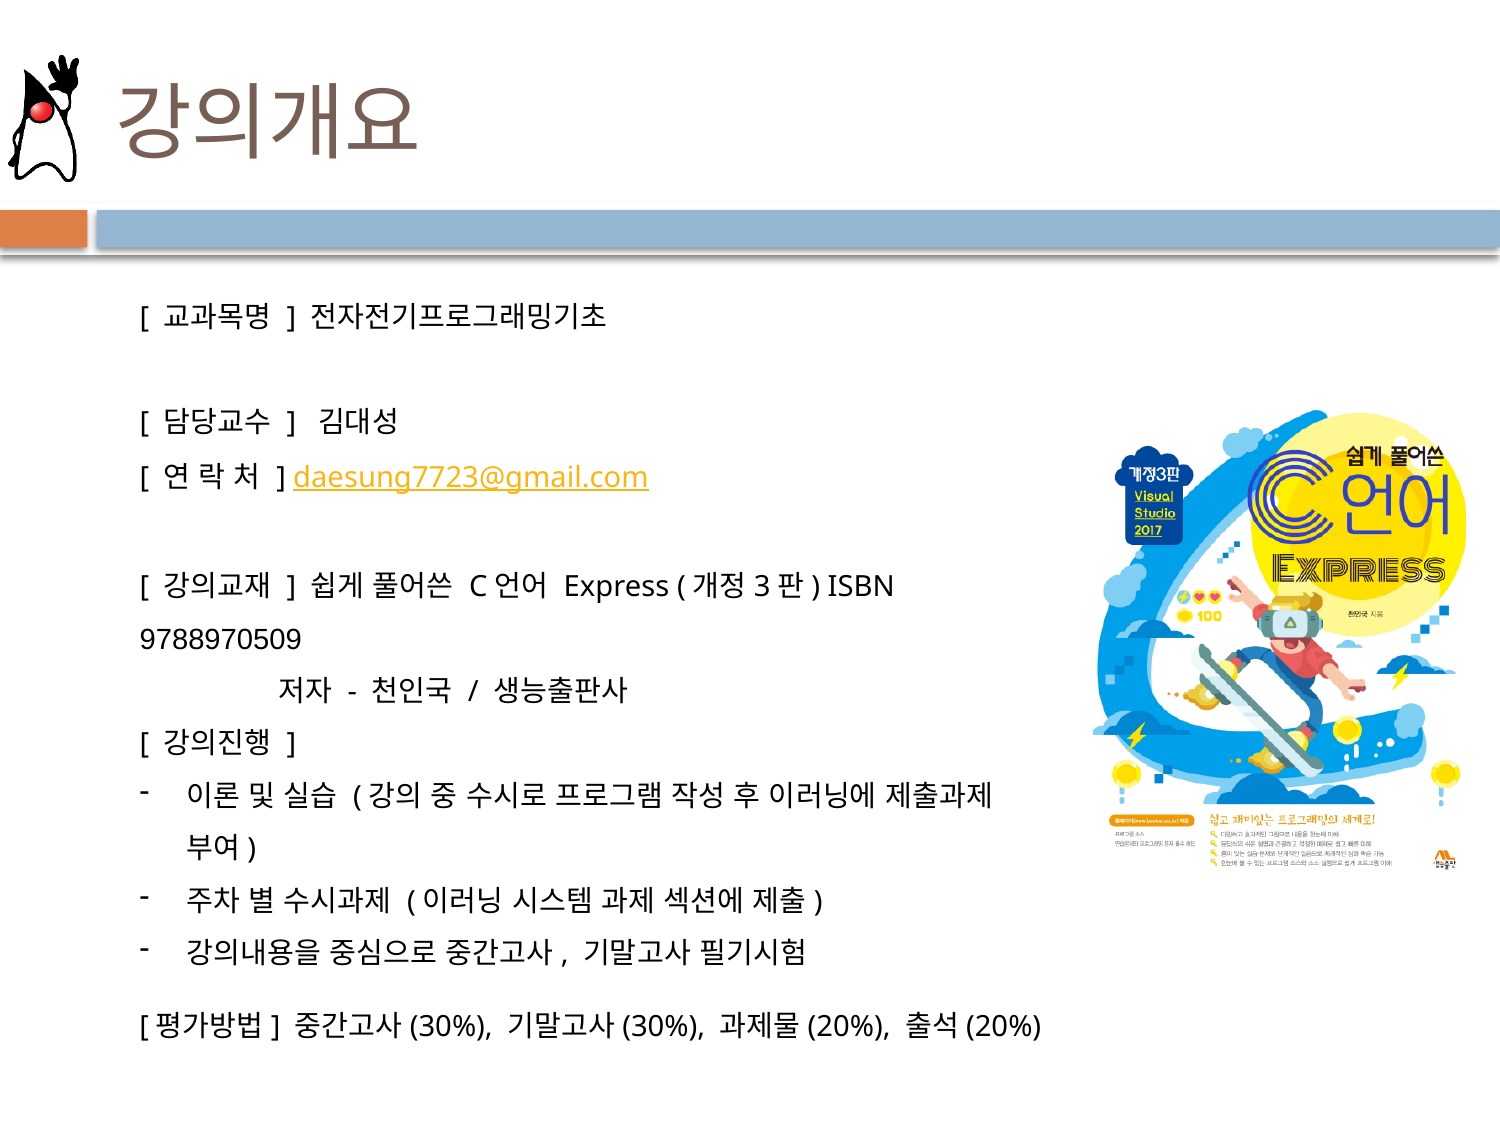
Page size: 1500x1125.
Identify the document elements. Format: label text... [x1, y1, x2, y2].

text_box [ 교과목명 ] 전자전기프로그래밍기초 [ 담당교수 ] 김대성 [ 연 락 처 ] daesung7723@gmail.com [ 강의교재 ] 쉽게 풀어쓴 C언어 Express (개정3판) ISBN 9788970509 저자 - 천인국 / 생능출판사 [ 강의진행 ] 이론 및 실습 (강의 중 수시로 프로그램 작성 후 이러닝에 제출과제 부여) 주차 별 수시과제 (이러닝 시스템 과제 섹션에 제출) 강의내용을 중심으로 중간고사, 기말고사 필기시험 [124, 273, 1053, 977]
picture [1093, 402, 1466, 889]
picture [8, 55, 79, 182]
text_box [평가방법] 중간고사(30%), 기말고사(30%), 과제물(20%), 출석(20%) [124, 982, 1416, 1050]
title 강의개요 [100, 37, 1438, 200]
